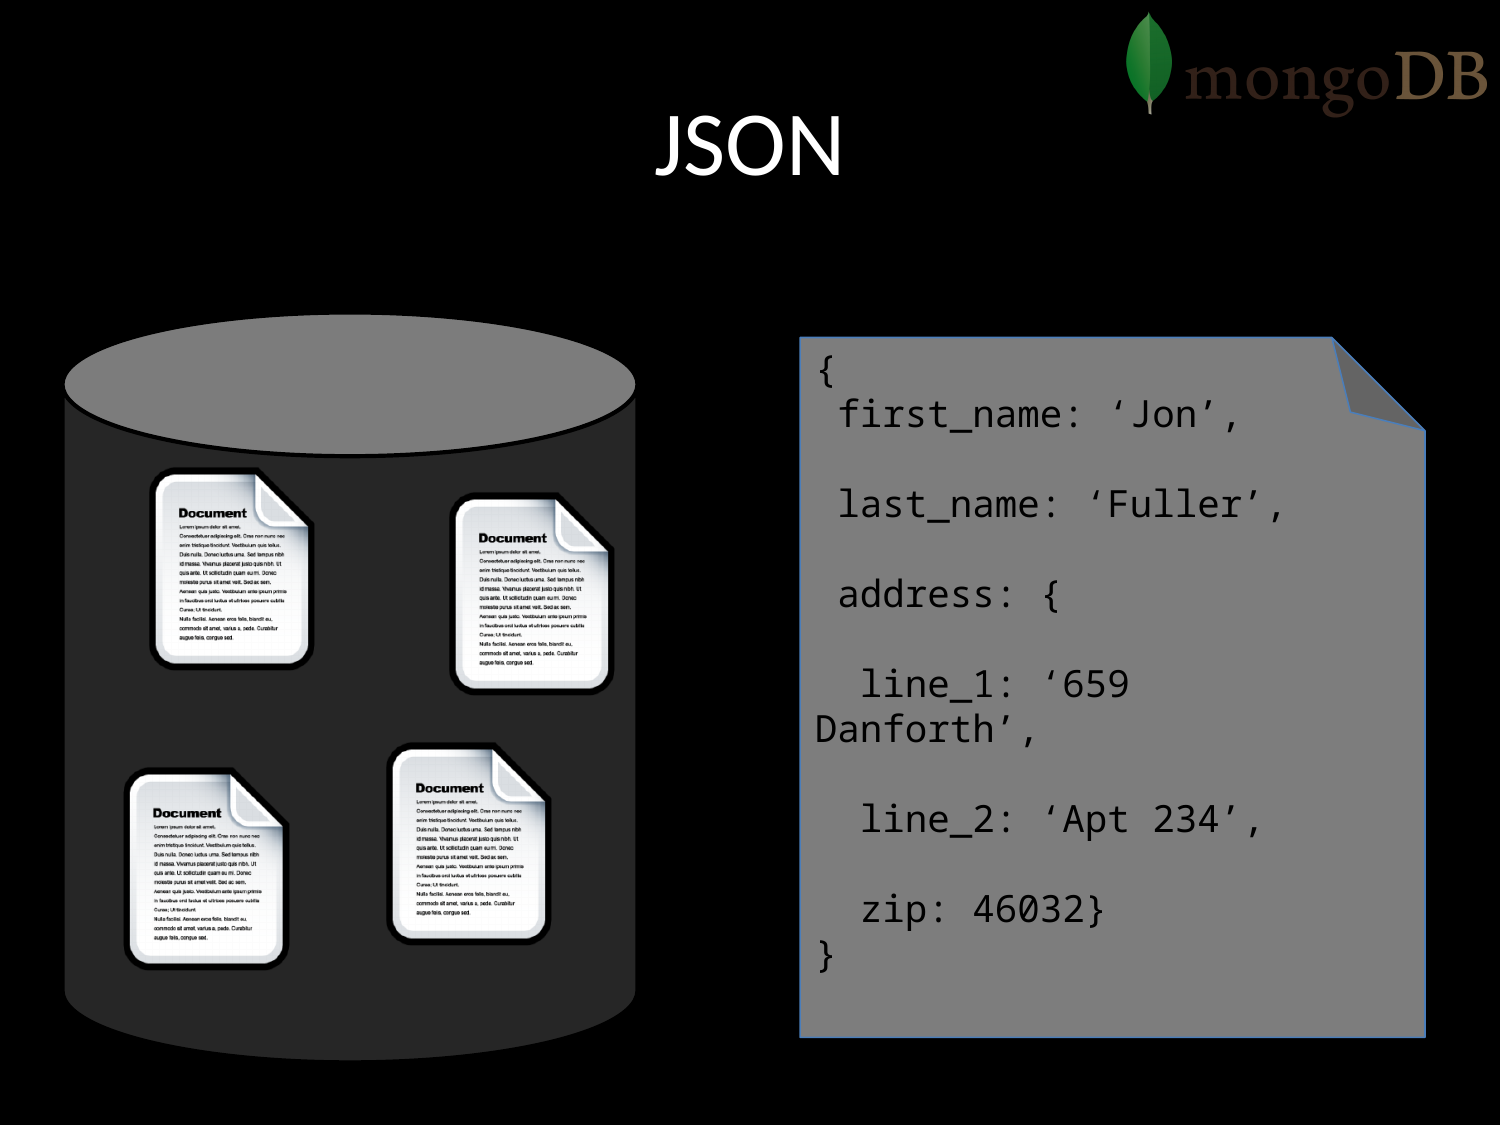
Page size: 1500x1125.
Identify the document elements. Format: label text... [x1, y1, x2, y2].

picture [362, 737, 576, 951]
picture [424, 487, 638, 701]
picture [1112, 0, 1500, 130]
title JSON [75, 45, 1425, 233]
picture [99, 762, 313, 976]
text_box { first_name: ‘Jon’, last_name: ‘Fuller’, address: { line_1: ‘659 Danforth’, line_2: ‘Apt 234’, zip: 46032} } [799, 336, 1426, 1039]
picture [124, 462, 338, 676]
text_box [60, 310, 640, 1065]
